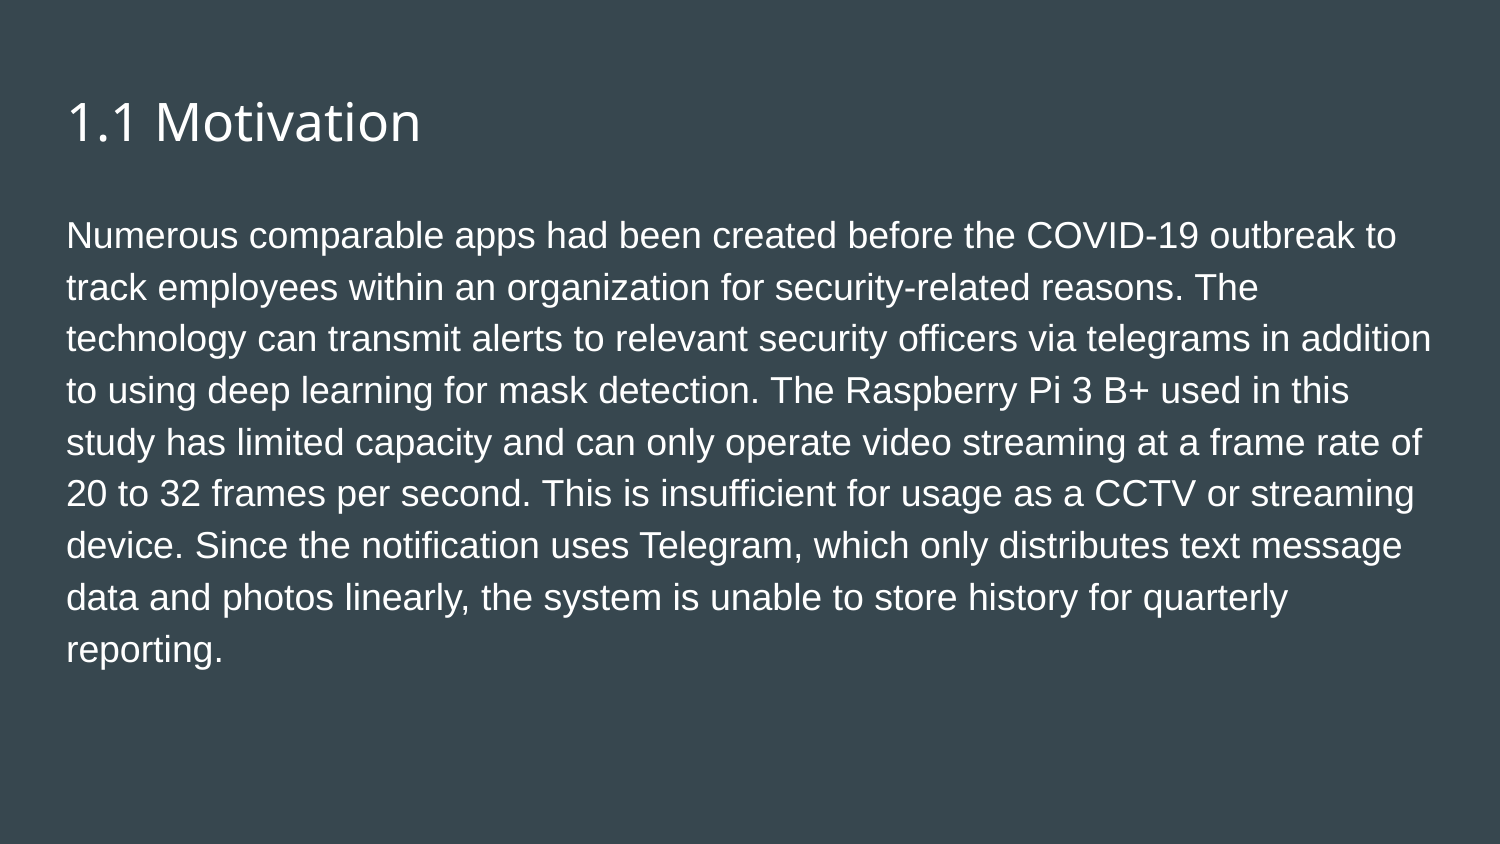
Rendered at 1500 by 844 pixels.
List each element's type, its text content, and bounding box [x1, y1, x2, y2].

title 1.1 Motivation [51, 72, 1449, 167]
list Numerous comparable apps had been created before the COVID-19 outbreak to track employees within an organization for security-related reasons. The technology can transmit alerts to relevant security officers via telegrams in addition to using deep learning for mask detection. The Raspberry Pi 3 B+ used in this study has limited capacity and can only operate video streaming at a frame rate of 20 to 32 frames per second. This is insufficient for usage as a CCTV or streaming device. Since the notification uses Telegram, which only distributes text message data and photos linearly, the system is unable to store history for quarterly reporting. [51, 189, 1449, 750]
